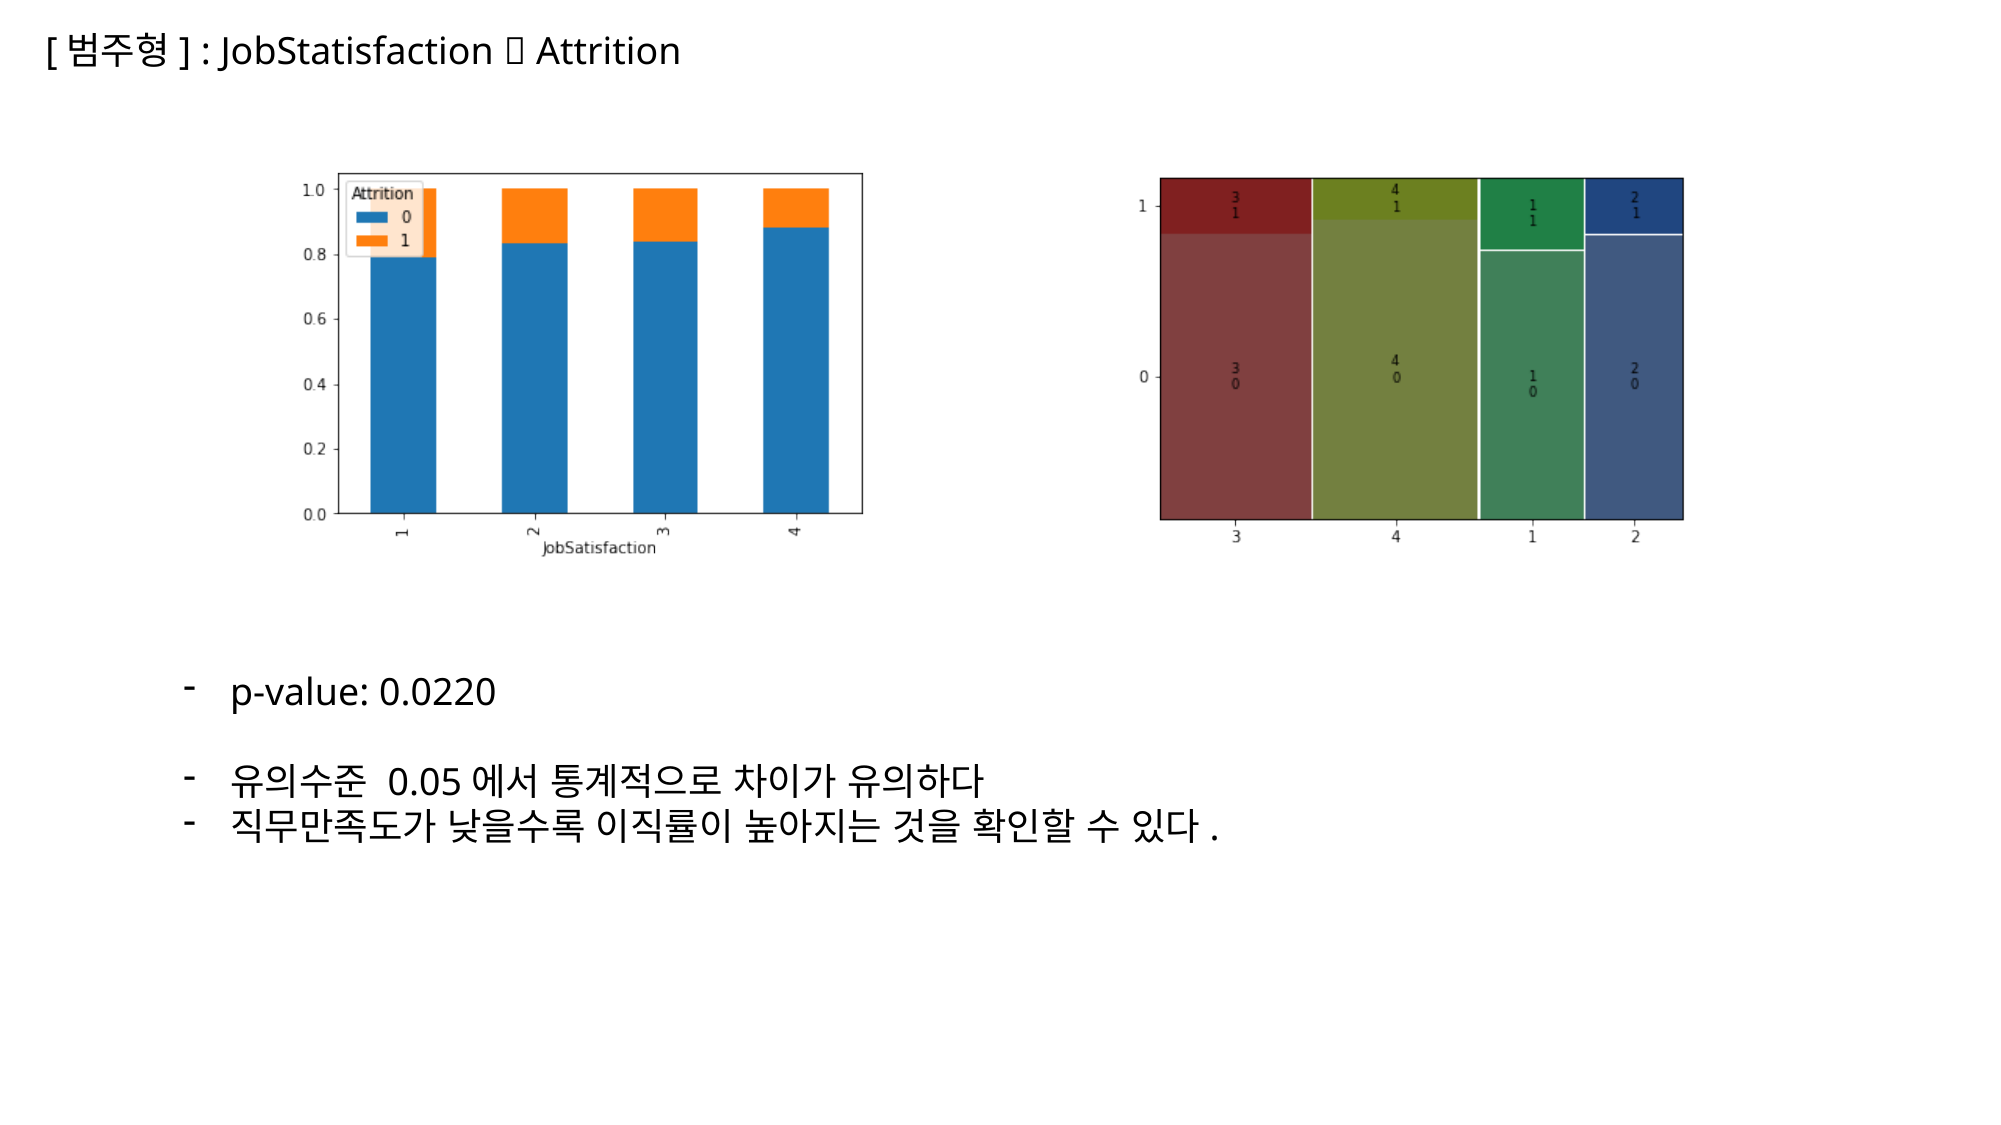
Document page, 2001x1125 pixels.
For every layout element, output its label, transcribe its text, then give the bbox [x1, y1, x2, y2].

text_box [범주형] : JobStatisfaction  Attrition [30, 19, 697, 79]
picture [290, 162, 873, 568]
text_box p-value: 0.0220 유의수준 0.05에서 통계적으로 차이가 유의하다 직무만족도가 낮을수록 이직률이 높아지는 것을 확인할 수 있다. [168, 660, 1862, 856]
picture [1127, 162, 1700, 557]
